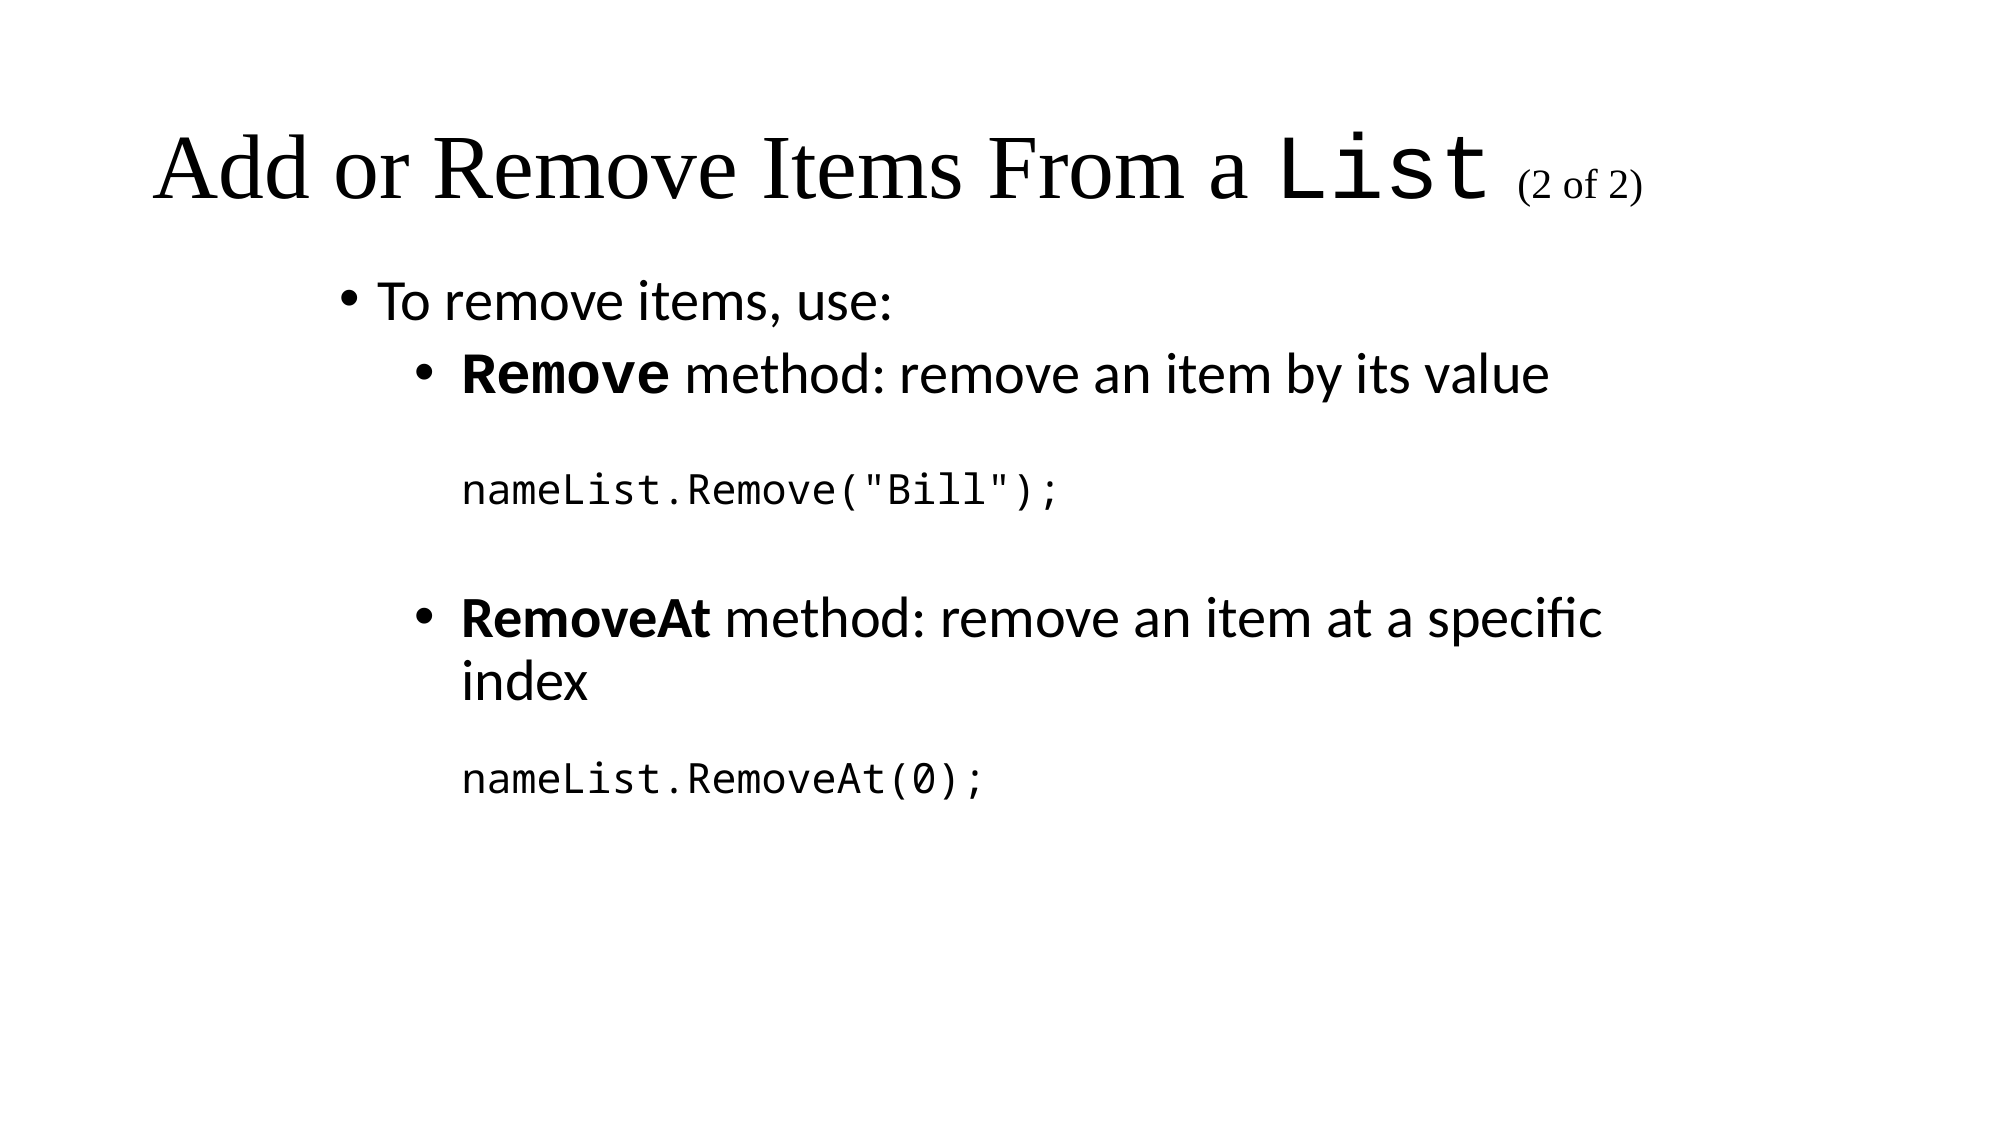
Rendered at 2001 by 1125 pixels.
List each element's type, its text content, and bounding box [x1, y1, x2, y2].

title Add or Remove Items From a List (2 of 2) [137, 59, 1863, 278]
list To remove items, use: Remove method: remove an item by its value nameList.Remove("Bill"); RemoveAt method: remove an item at a specific index nameList.RemoveAt(0); [324, 262, 1675, 991]
